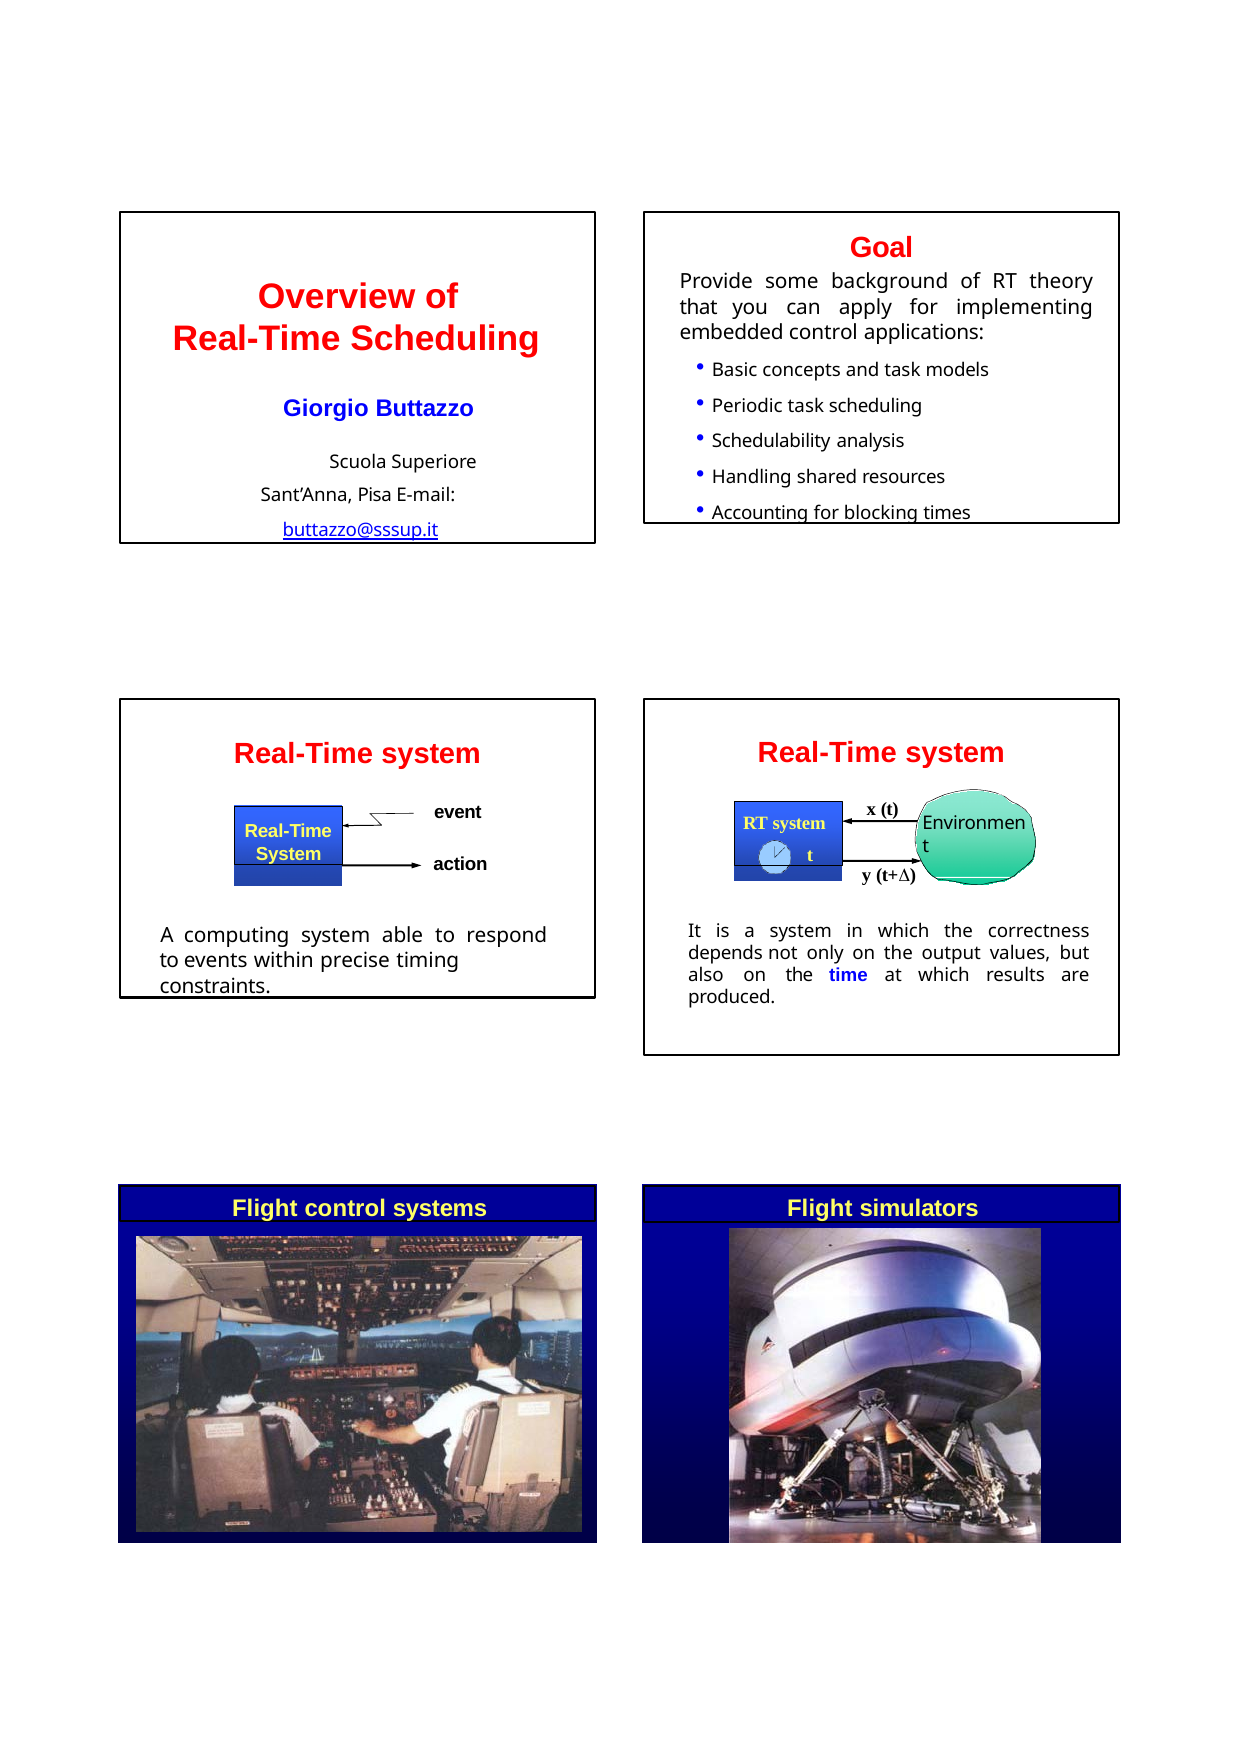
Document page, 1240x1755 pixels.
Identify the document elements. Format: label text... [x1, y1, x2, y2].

picture [118, 1184, 597, 1235]
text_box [642, 1228, 1121, 1544]
picture [234, 876, 343, 886]
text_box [642, 697, 1121, 1057]
text_box Real-Time system event action A computing system able to respond to events within precise timing constraints. [119, 698, 596, 998]
text_box Overview of Real-Time Scheduling Giorgio Buttazzo Scuola Superiore Sant’Anna, Pisa E-mail: buttazzo@sssup.it [119, 212, 596, 544]
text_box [118, 1235, 597, 1544]
text_box Goal Provide some background of RT theory that you can apply for implementing embedded control applications: Basic concepts and task models Periodic task scheduling Schedulability analysis Handling shared resources Accounting for blocking times [643, 212, 1120, 523]
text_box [234, 805, 422, 878]
picture [642, 1184, 1121, 1228]
